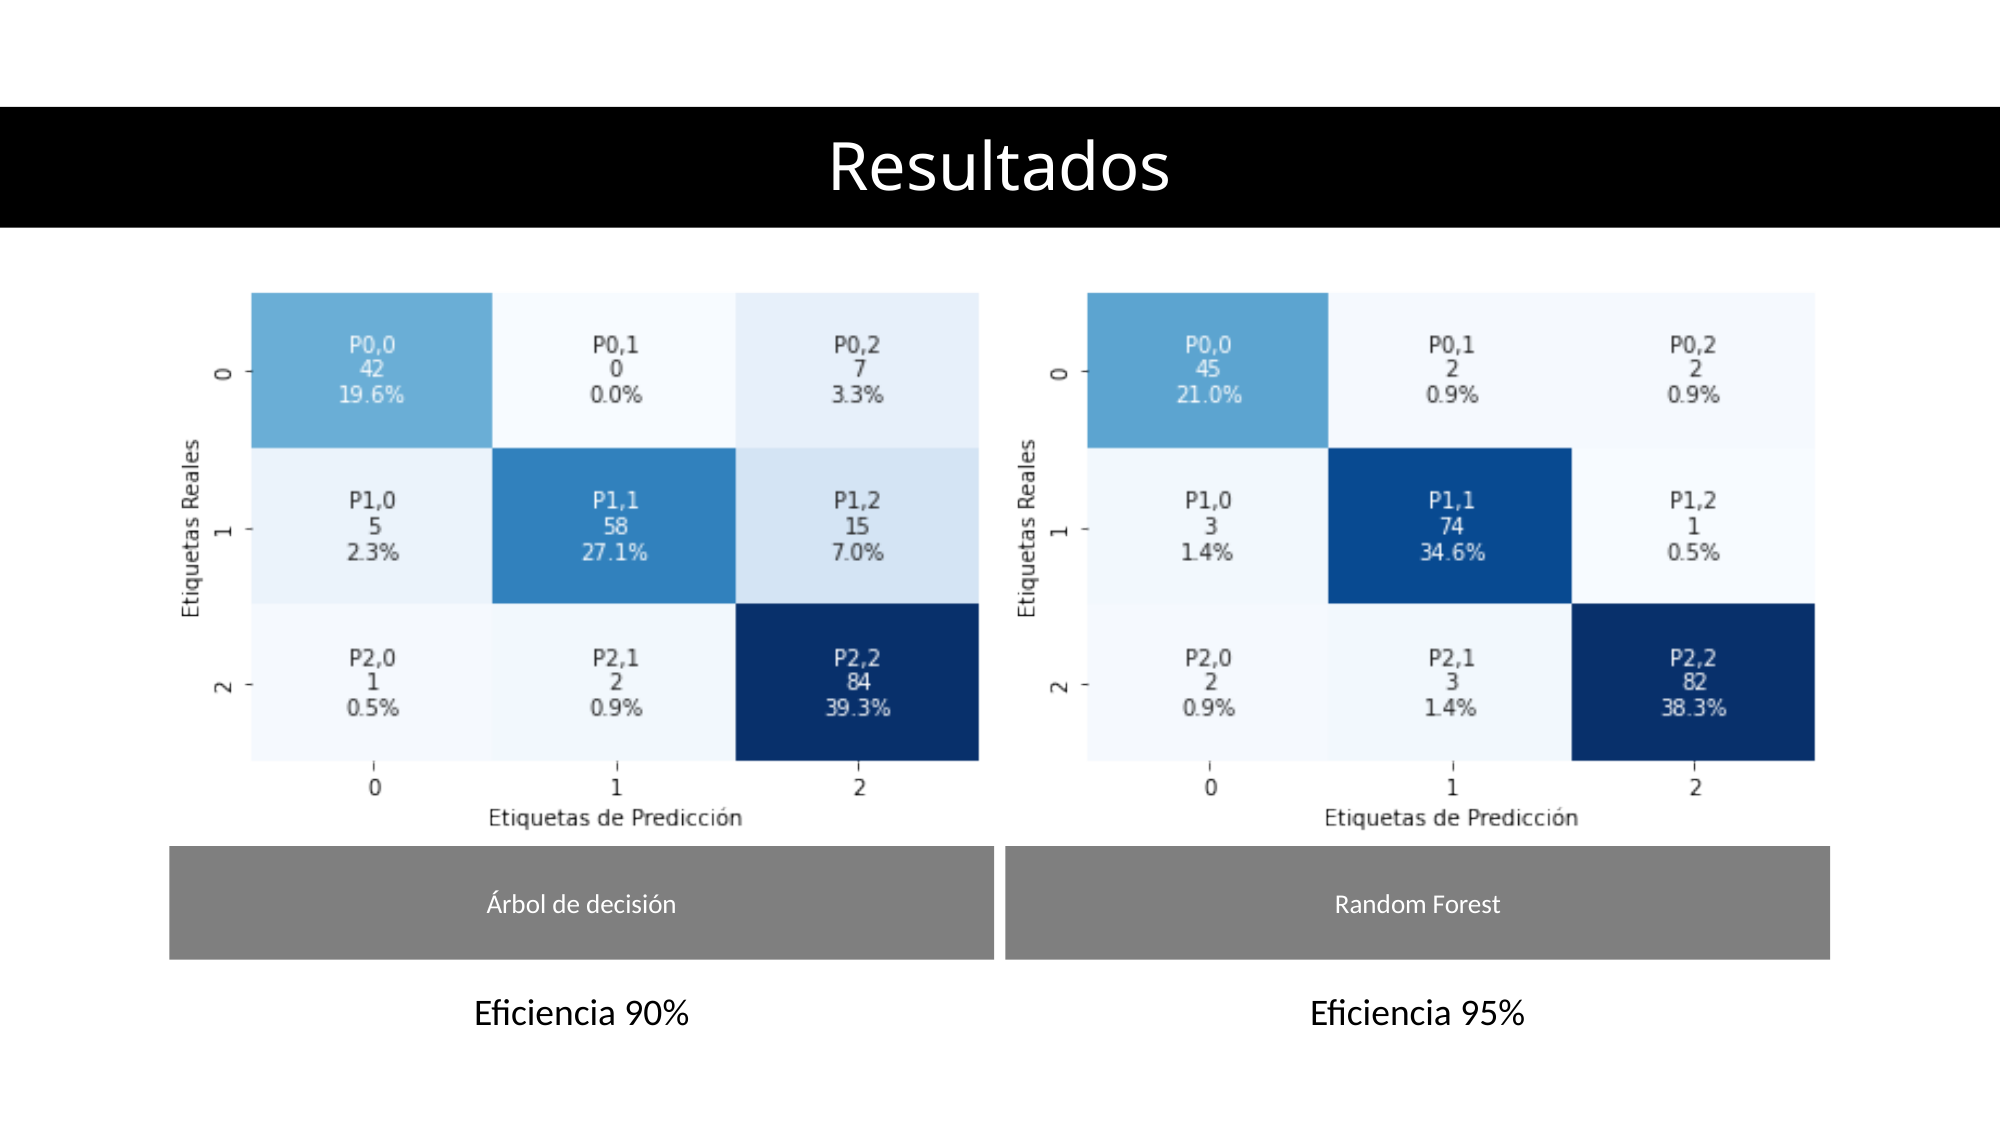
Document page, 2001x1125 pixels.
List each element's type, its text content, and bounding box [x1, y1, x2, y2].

text_box Árbol de decisión [169, 846, 995, 960]
text_box [0, 106, 2000, 229]
picture [1005, 278, 1831, 846]
text_box Random Forest [1005, 846, 1831, 960]
text_box Eficiencia 90% [459, 980, 705, 1041]
picture [169, 278, 995, 846]
text_box Eficiencia 95% [1295, 980, 1541, 1041]
title Resultados [137, 110, 1863, 228]
